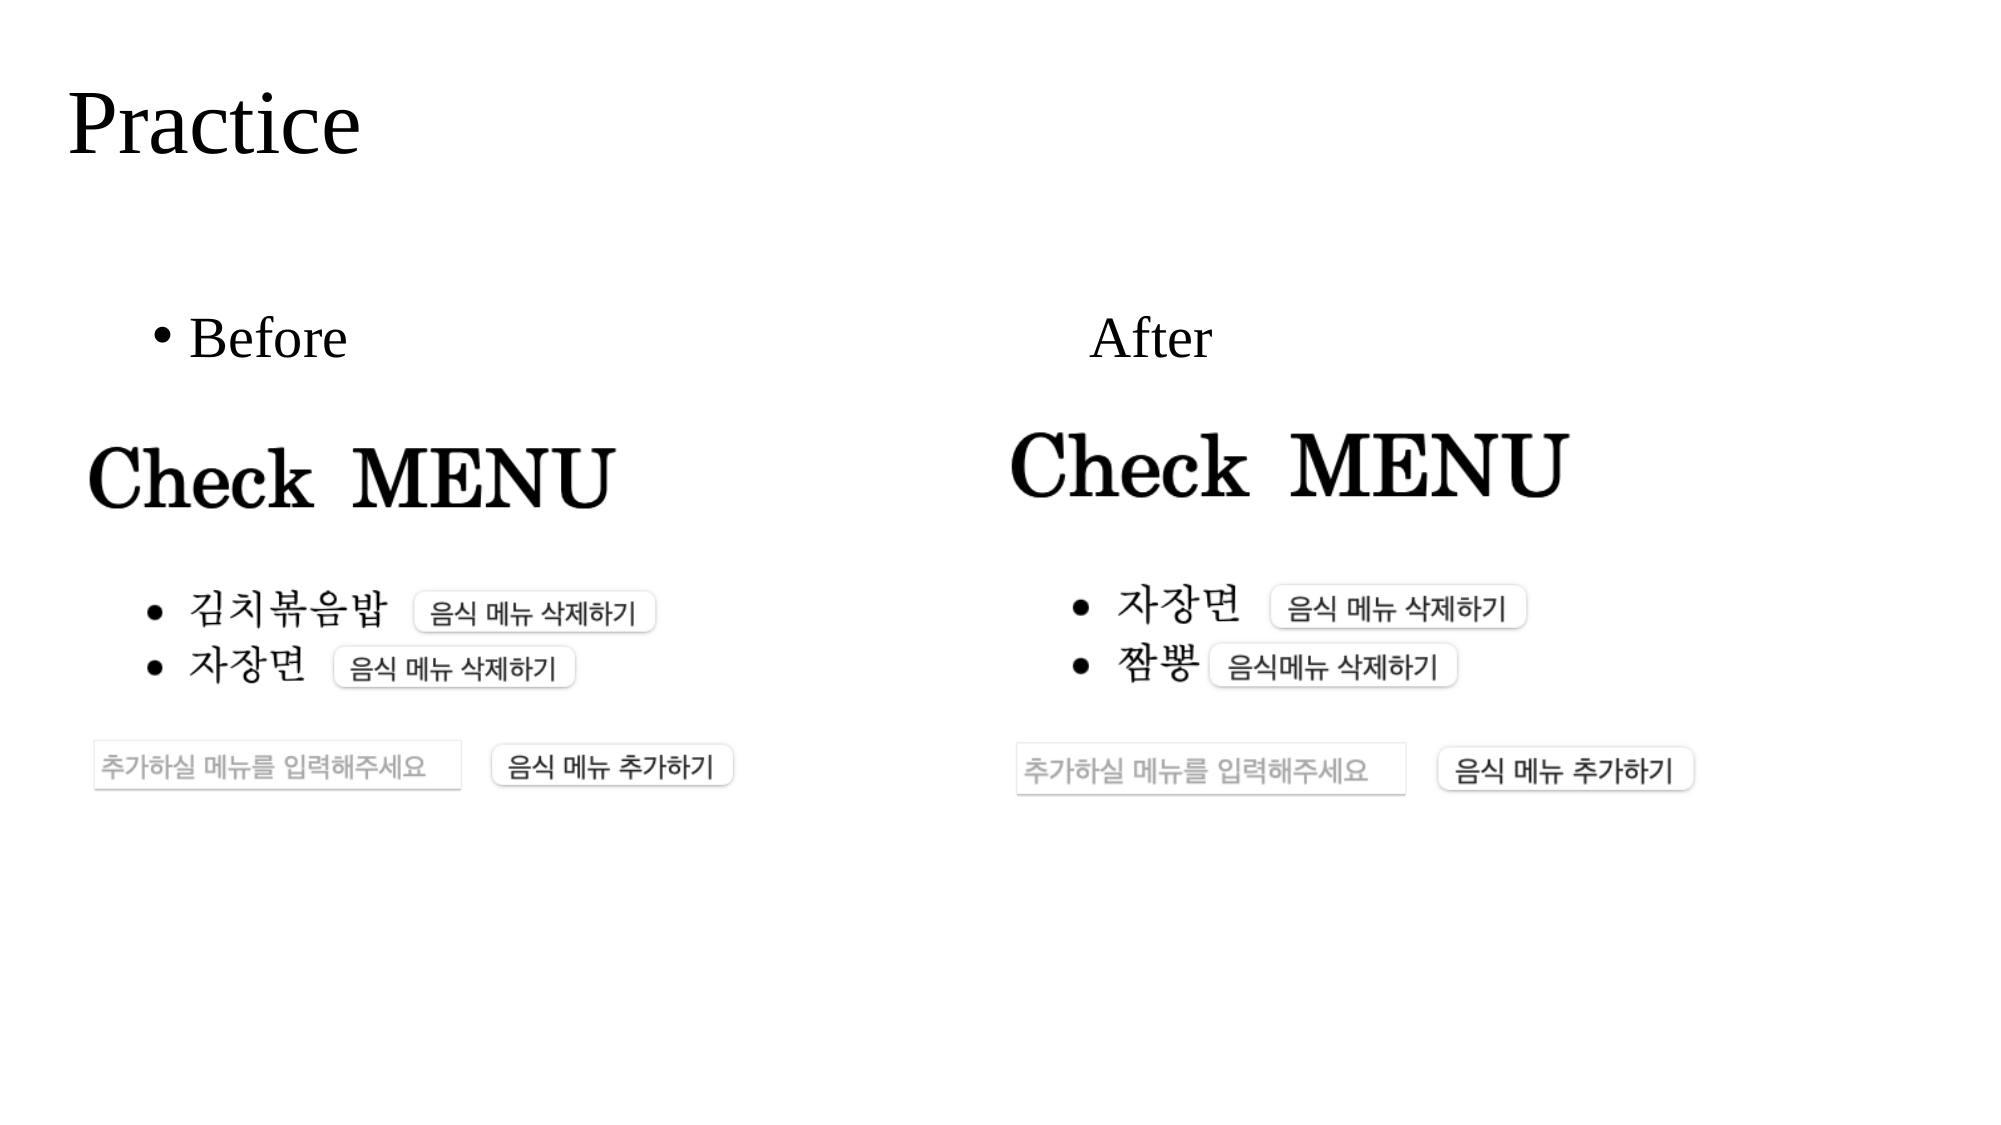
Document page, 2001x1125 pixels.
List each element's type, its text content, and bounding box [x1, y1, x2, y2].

picture [76, 386, 2000, 1125]
list Before After [137, 299, 1863, 398]
title Practice [52, 15, 1778, 233]
